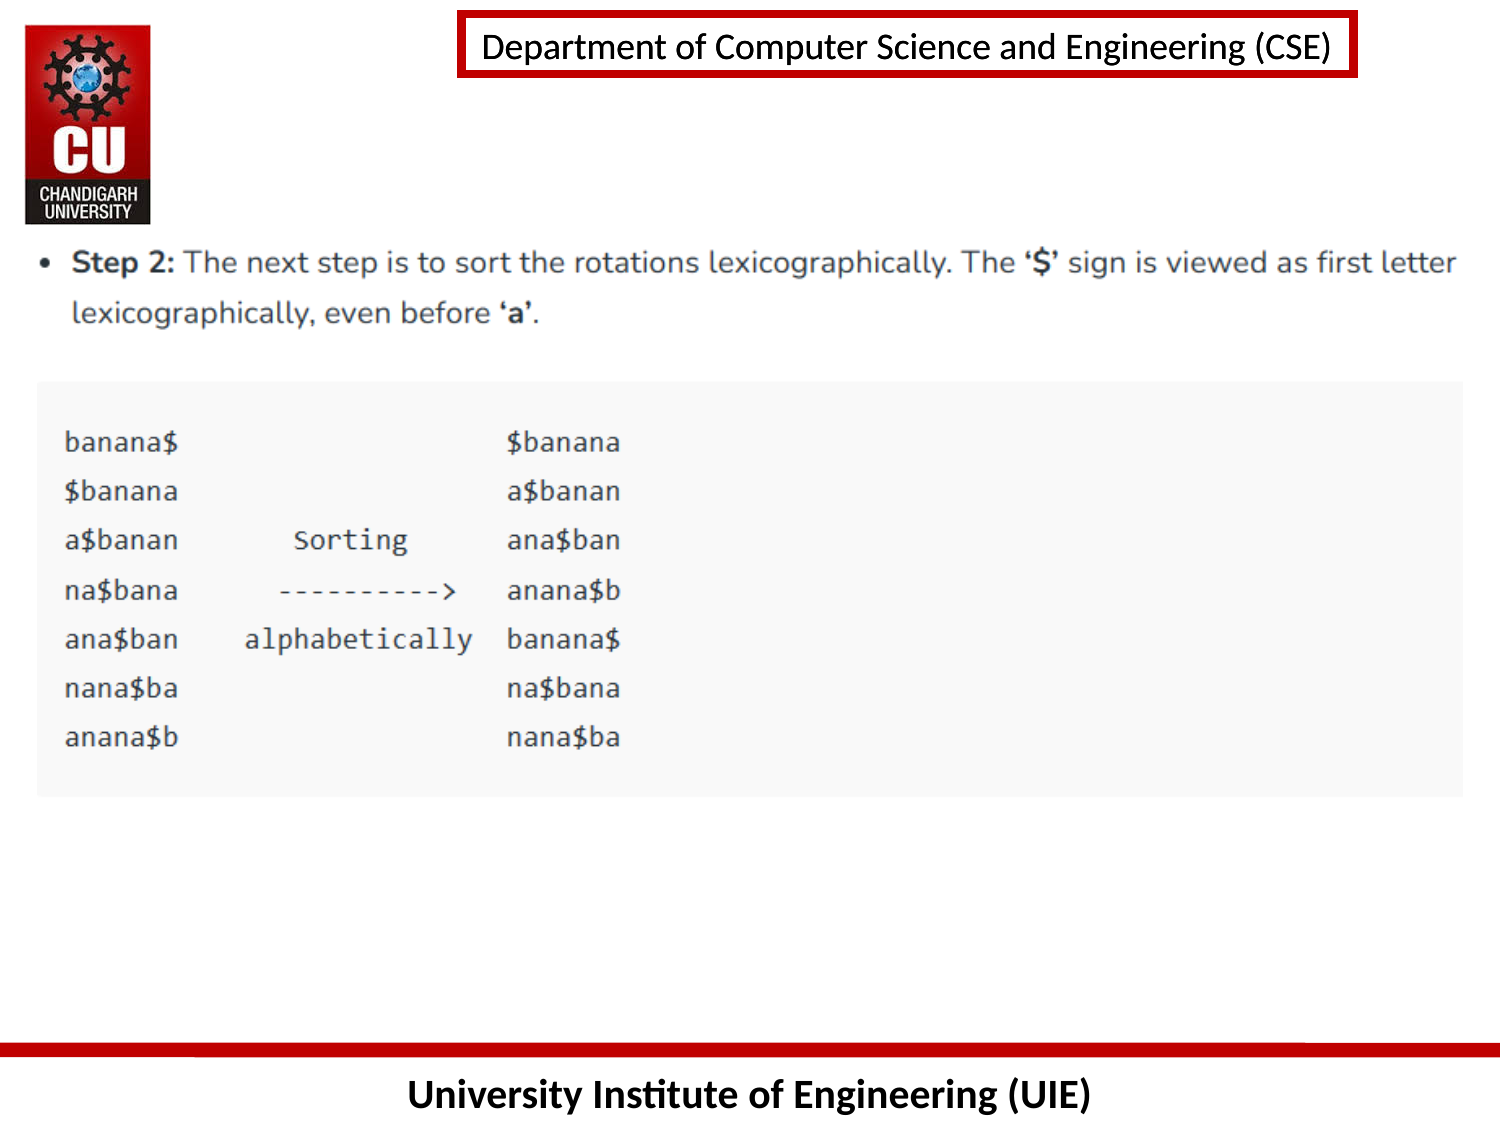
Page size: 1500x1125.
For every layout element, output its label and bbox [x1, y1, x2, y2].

picture [24, 24, 151, 225]
picture [37, 237, 1463, 802]
